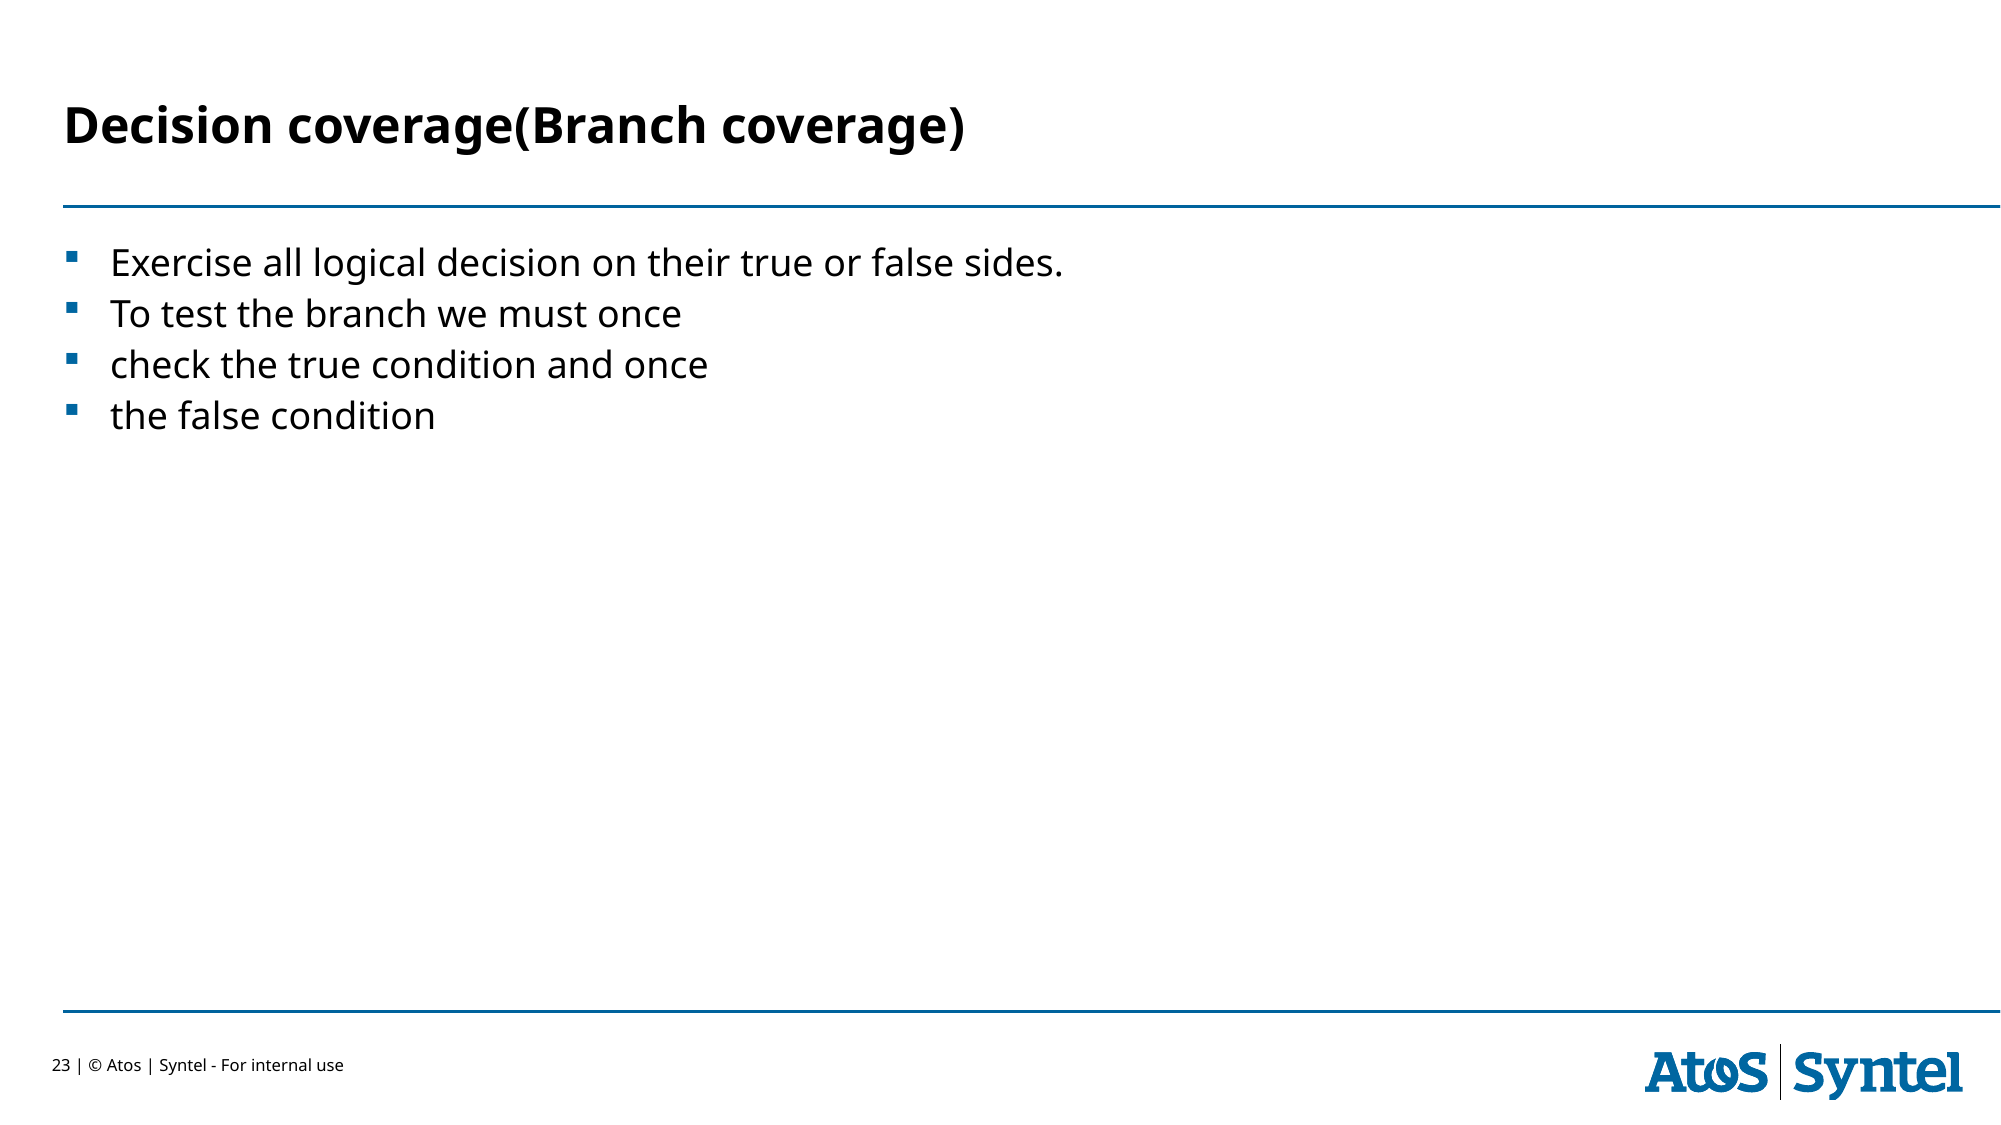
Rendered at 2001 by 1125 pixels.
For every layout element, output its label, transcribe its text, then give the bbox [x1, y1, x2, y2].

list Decision coverage(Branch coverage) [63, 26, 1962, 185]
list Exercise all logical decision on their true or false sides. To test the branch we must once check the true condition and once the false condition [63, 238, 1962, 983]
